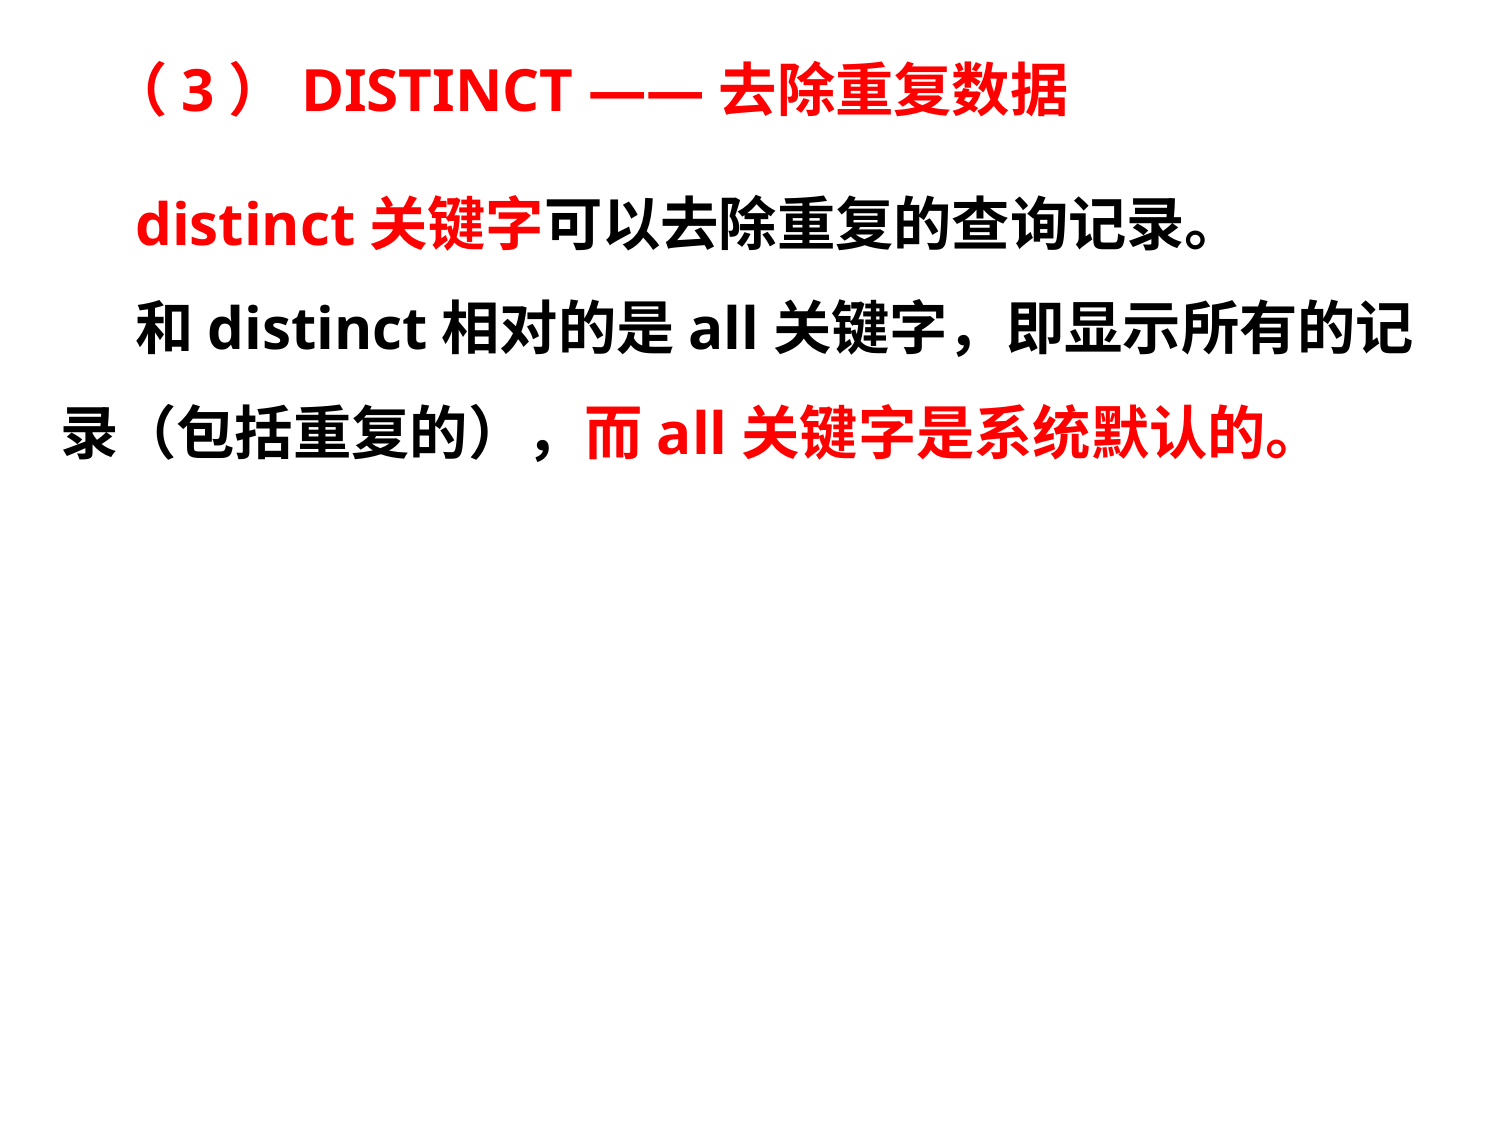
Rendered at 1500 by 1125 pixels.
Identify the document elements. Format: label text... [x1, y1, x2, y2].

text_box distinct关键字可以去除重复的查询记录。 和distinct相对的是all关键字，即显示所有的记录（包括重复的），而all关键字是系统默认的。 [45, 144, 1463, 474]
text_box （3）DISTINCT ——去除重复数据 [19, 45, 1489, 131]
